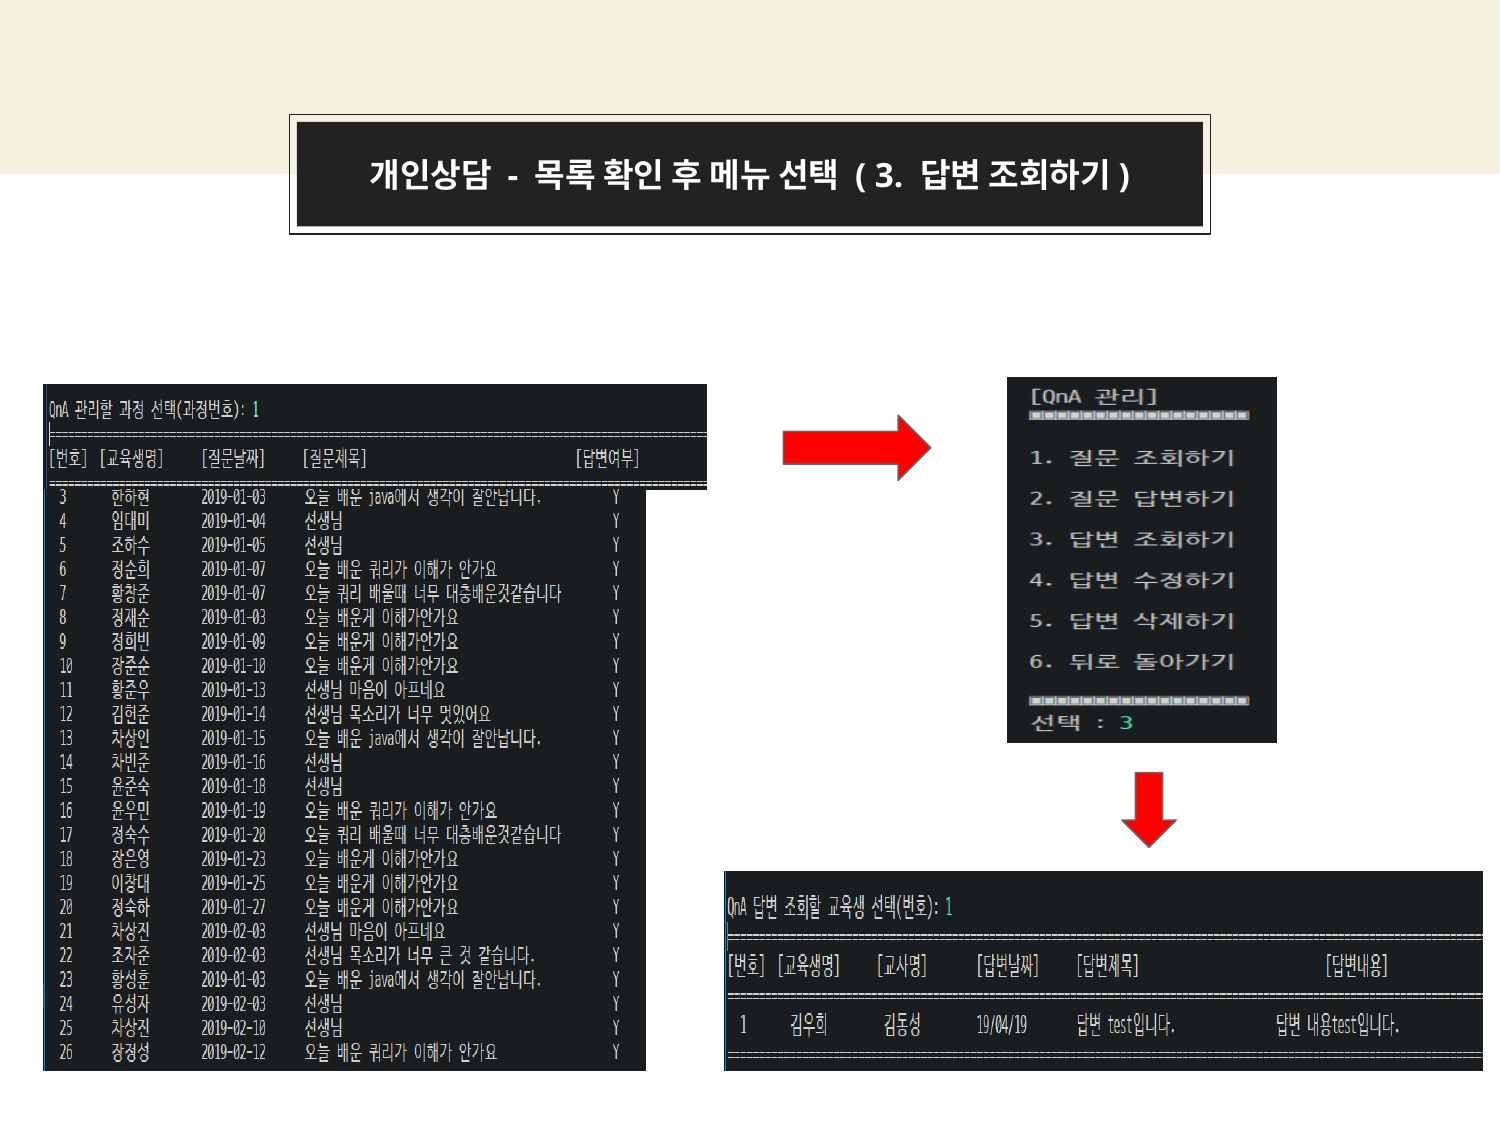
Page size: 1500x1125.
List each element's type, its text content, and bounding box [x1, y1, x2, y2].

picture [43, 384, 707, 1071]
text_box [783, 415, 931, 481]
text_box [1121, 772, 1177, 848]
picture [723, 871, 1483, 1071]
title 개인상담 - 목록 확인 후 메뉴 선택 ( 3. 답변 조회하기) [296, 121, 1203, 184]
picture [1007, 377, 1277, 743]
text_box [52, 184, 1448, 1036]
